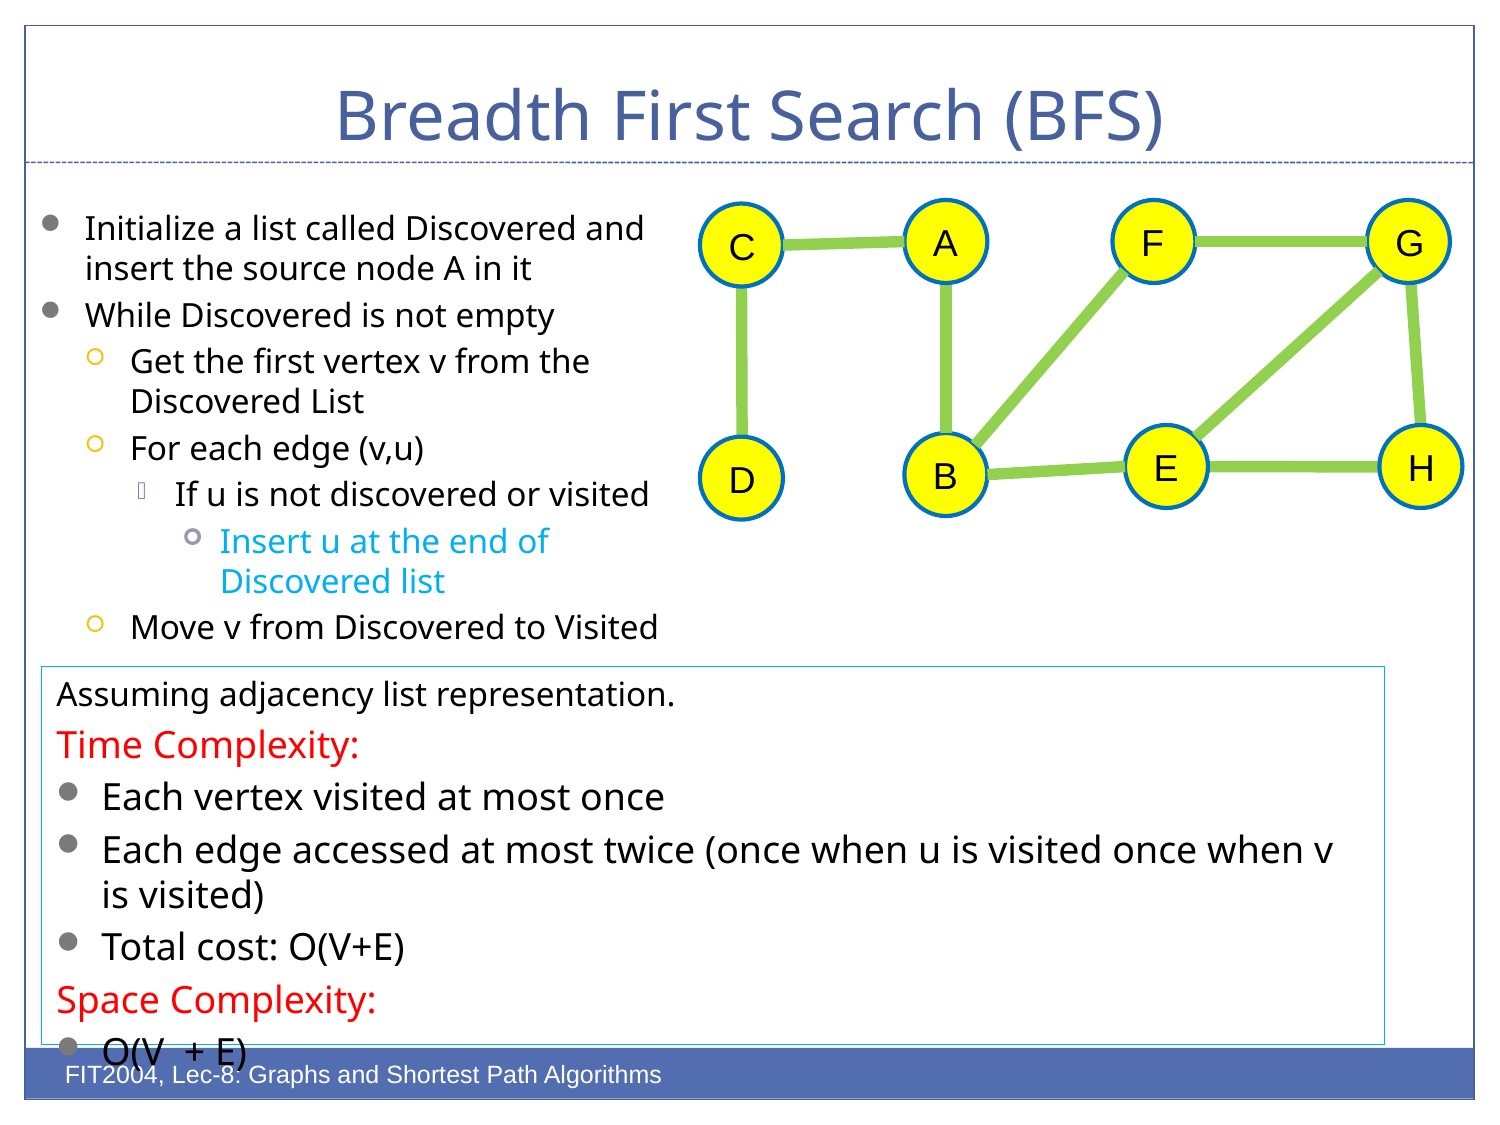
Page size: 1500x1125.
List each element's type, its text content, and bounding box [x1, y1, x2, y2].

text_box [1383, 272, 1407, 284]
text_box [1424, 272, 1438, 280]
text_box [1195, 270, 1380, 438]
title Breadth First Search (BFS) [49, 37, 1450, 162]
text_box [1379, 424, 1464, 509]
text_box [903, 432, 988, 517]
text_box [987, 466, 1126, 475]
footer FIT2004, Lec-8: Graphs and Shortest Path Algorithms [50, 1051, 800, 1112]
text_box [1378, 428, 1404, 466]
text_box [975, 270, 1125, 446]
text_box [782, 241, 905, 246]
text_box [1409, 272, 1422, 438]
text_box B [918, 445, 973, 505]
text_box [1124, 424, 1209, 509]
text_box F [1126, 212, 1179, 272]
text_box E [1138, 437, 1194, 497]
text_box D [713, 448, 771, 509]
text_box [1366, 199, 1439, 269]
text_box Assuming adjacency list representation. Time Complexity: Each vertex visited at most once Each edge accessed at most twice (once when u is visited once when v is visited) Total cost: O(V+E) Space Complexity: O(V + E) [41, 666, 1385, 1045]
text_box [1440, 213, 1451, 270]
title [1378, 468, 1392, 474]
text_box A [918, 212, 973, 272]
text_box [698, 436, 784, 521]
text_box [903, 199, 989, 284]
text_box G [1380, 212, 1440, 272]
text_box [698, 202, 784, 288]
text_box [1111, 199, 1197, 284]
text_box H [1393, 437, 1450, 497]
text_box C [713, 215, 771, 276]
list Initialize a list called Discovered and insert the source node A in it While Discovered is not empty Get the first vertex v from the Discovered List For each edge (v,u) If u is not discovered or visited Insert u at the end of Discovered list Move v from Discovered to Visited [24, 200, 688, 788]
